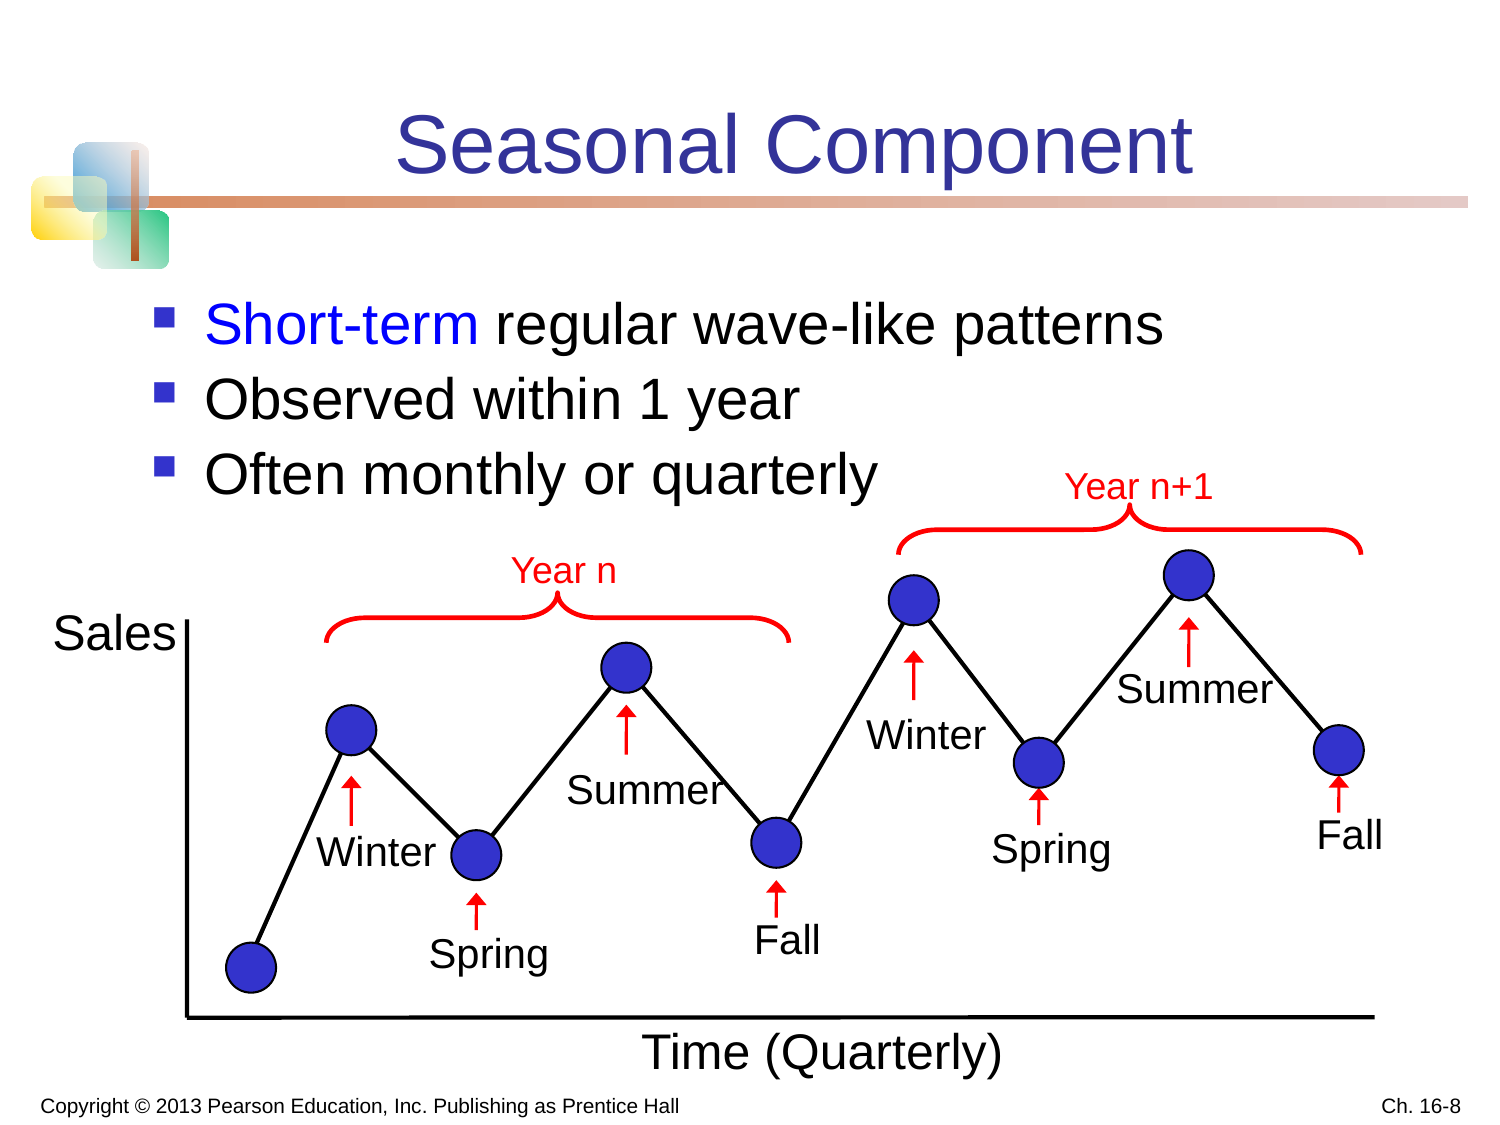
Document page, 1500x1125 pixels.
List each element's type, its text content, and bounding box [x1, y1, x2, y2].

text_box [466, 892, 487, 931]
text_box [1028, 788, 1050, 826]
text_box [1328, 776, 1350, 813]
slide_number Ch. 16-8 [1124, 1071, 1476, 1125]
text_box Spring [413, 919, 565, 985]
footer Copyright © 2013 Pearson Education, Inc. Publishing as Prentice Hall [0, 1071, 721, 1125]
text_box [1313, 725, 1364, 776]
text_box [1163, 555, 1214, 601]
text_box Summer [1101, 654, 1289, 720]
text_box Time (Quarterly) [626, 1012, 1364, 1087]
text_box Spring [976, 814, 1127, 880]
list Short-term regular wave-like patterns Observed within 1 year Often monthly or quarterly [137, 287, 1463, 550]
text_box [766, 880, 787, 918]
text_box [601, 643, 652, 693]
text_box [1178, 617, 1200, 654]
text_box Winter [851, 700, 1002, 766]
text_box Year n+1 [1049, 454, 1242, 515]
text_box [888, 575, 939, 626]
text_box [903, 650, 925, 701]
text_box Year n [495, 538, 646, 598]
text_box [1013, 737, 1064, 788]
title Seasonal Component [188, 34, 1401, 198]
text_box Sales [37, 592, 275, 668]
text_box Winter [301, 817, 452, 882]
text_box [751, 817, 802, 868]
text_box [616, 704, 637, 755]
text_box Summer [551, 755, 739, 820]
text_box [226, 942, 277, 993]
text_box [452, 830, 502, 881]
text_box [326, 705, 377, 756]
text_box [326, 598, 789, 643]
text_box [340, 775, 362, 826]
text_box Fall [1301, 800, 1399, 865]
text_box Fall [739, 905, 837, 970]
text_box [898, 515, 1361, 555]
